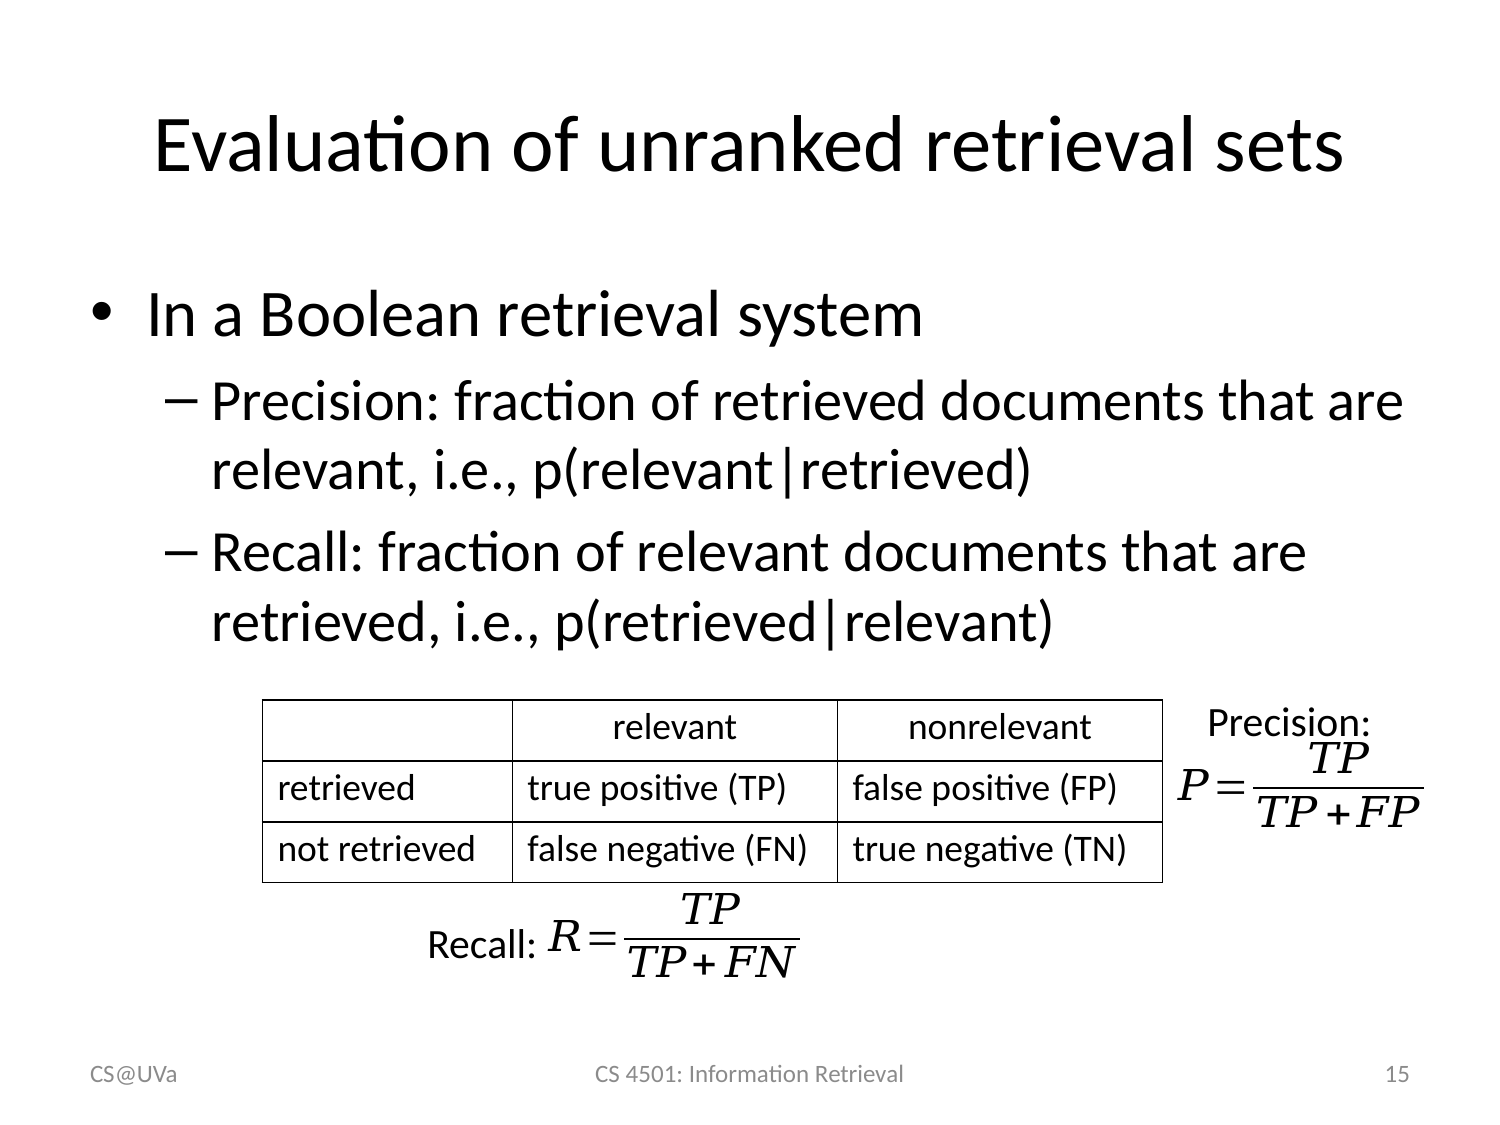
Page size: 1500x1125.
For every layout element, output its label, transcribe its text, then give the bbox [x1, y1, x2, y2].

table_cell false negative (FN) [513, 823, 837, 882]
list In a Boolean retrieval system Precision: fraction of retrieved documents that are relevant, i.e., p(relevant|retrieved) Recall: fraction of relevant documents that are retrieved, i.e., p(retrieved|relevant) [75, 262, 1425, 1005]
title Evaluation of unranked retrieval sets [75, 45, 1425, 233]
slide_number CS@UVa [75, 1042, 425, 1103]
table_cell retrieved [263, 762, 512, 821]
table_cell not retrieved [263, 823, 512, 882]
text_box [1174, 687, 1434, 838]
table_header [263, 701, 512, 760]
slide_number 15 [1074, 1042, 1425, 1103]
table_cell true negative (TN) [838, 823, 1162, 882]
table_header nonrelevant [838, 701, 1162, 760]
table_cell false positive (FP) [838, 762, 1162, 821]
table_cell true positive (TP) [513, 762, 837, 821]
table_header relevant [513, 701, 837, 760]
footer CS 4501: Information Retrieval [512, 1042, 988, 1103]
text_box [412, 887, 803, 989]
